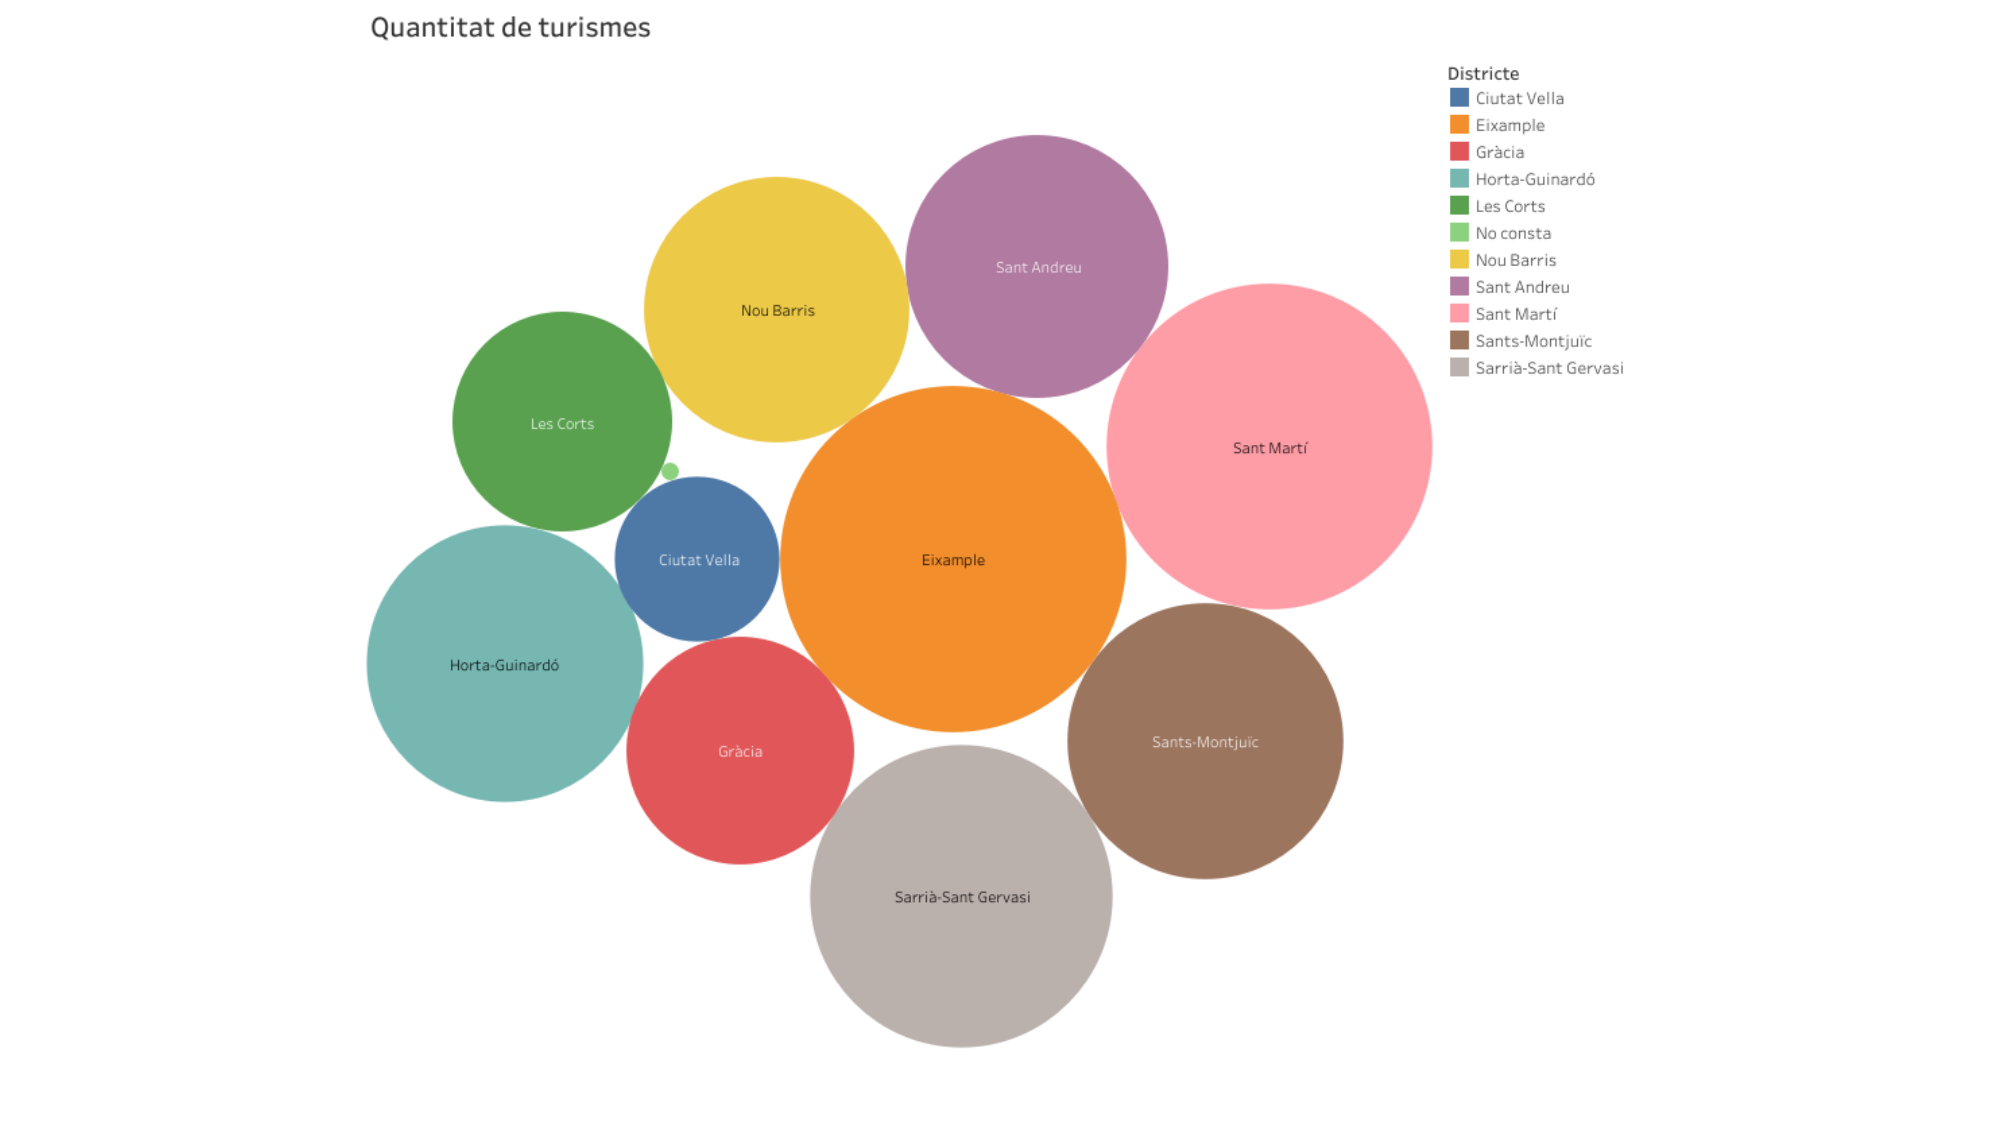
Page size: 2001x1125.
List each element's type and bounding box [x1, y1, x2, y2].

picture [365, 0, 1635, 1125]
